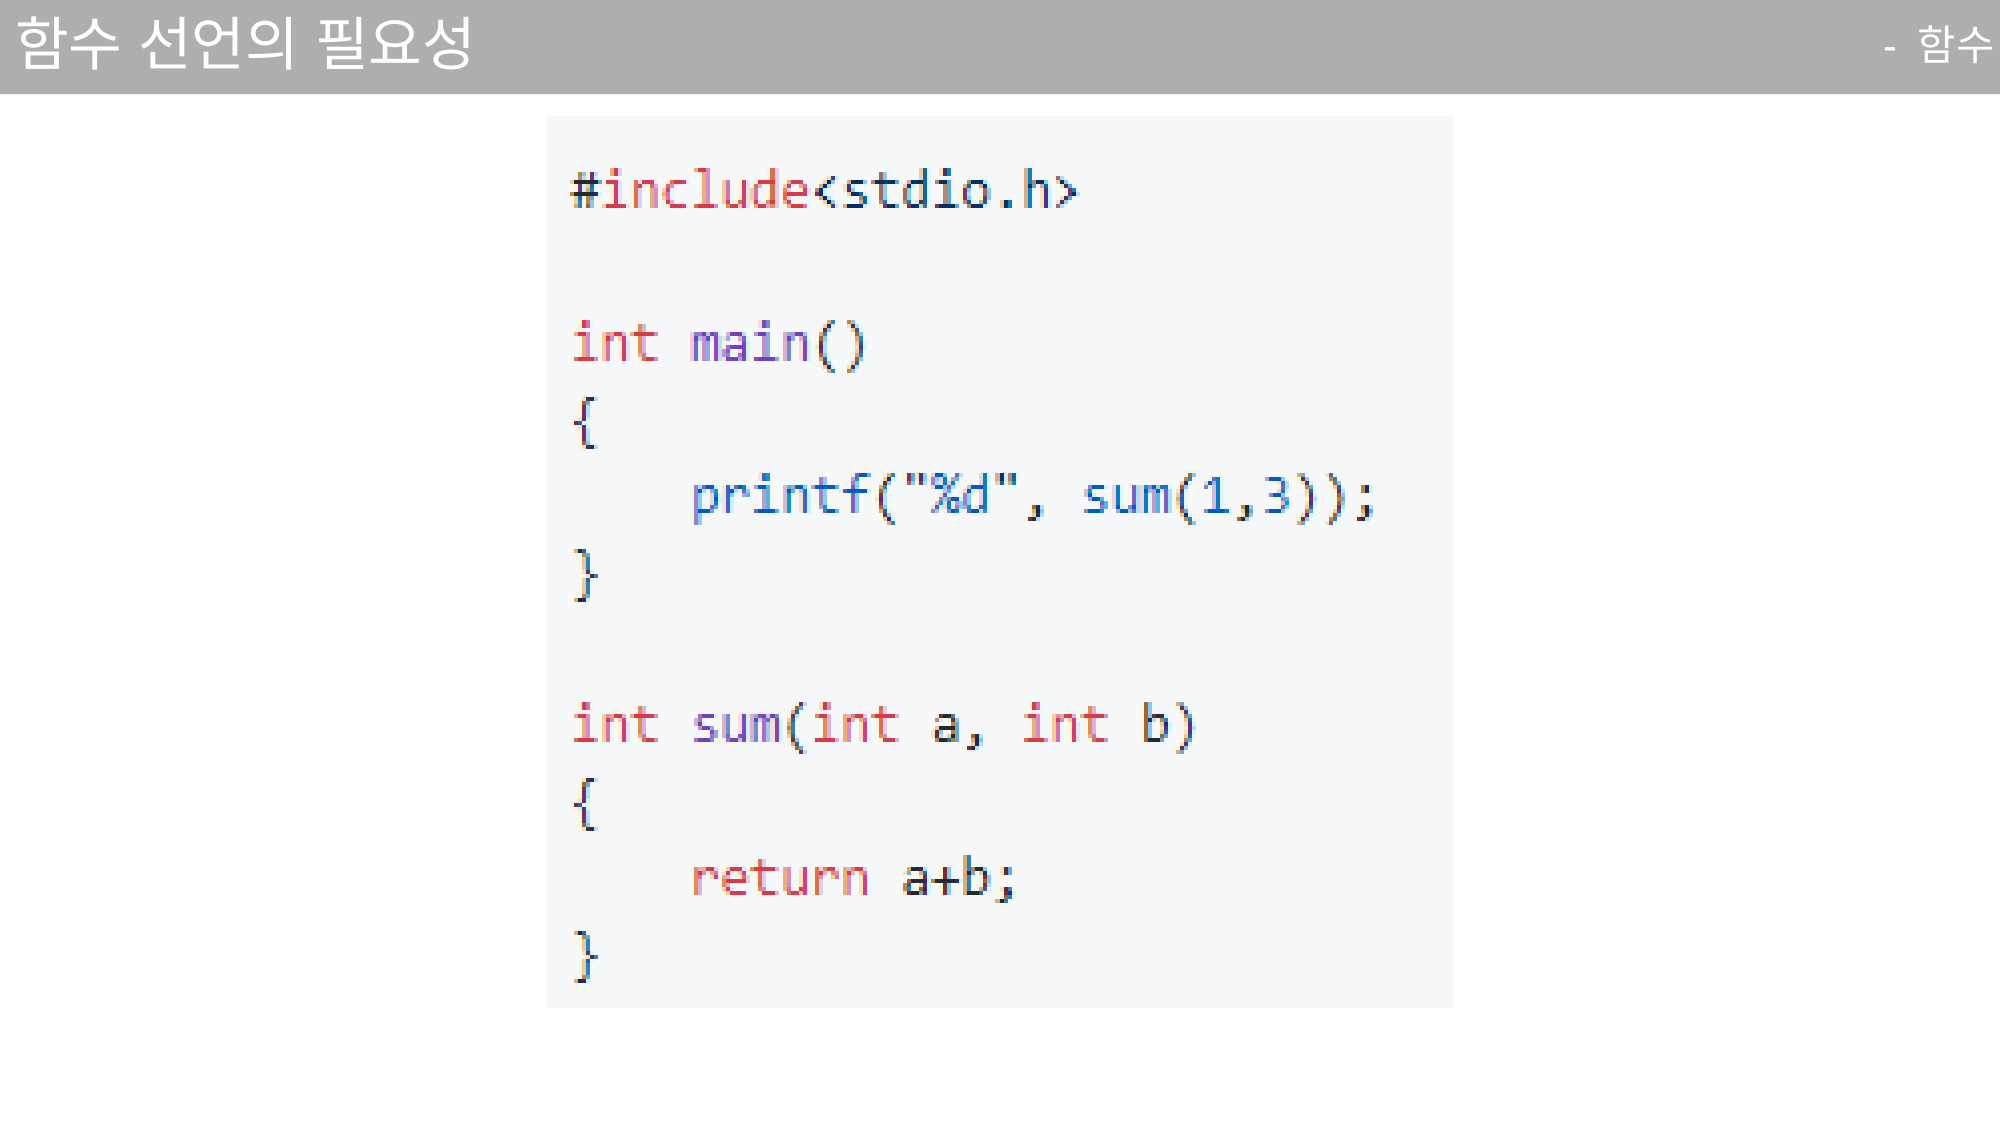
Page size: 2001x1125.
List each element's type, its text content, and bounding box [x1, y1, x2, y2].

title 함수 선언의 필요성 [0, 7, 1103, 87]
picture [546, 116, 1454, 1009]
list - 함수 [1195, 16, 2000, 78]
